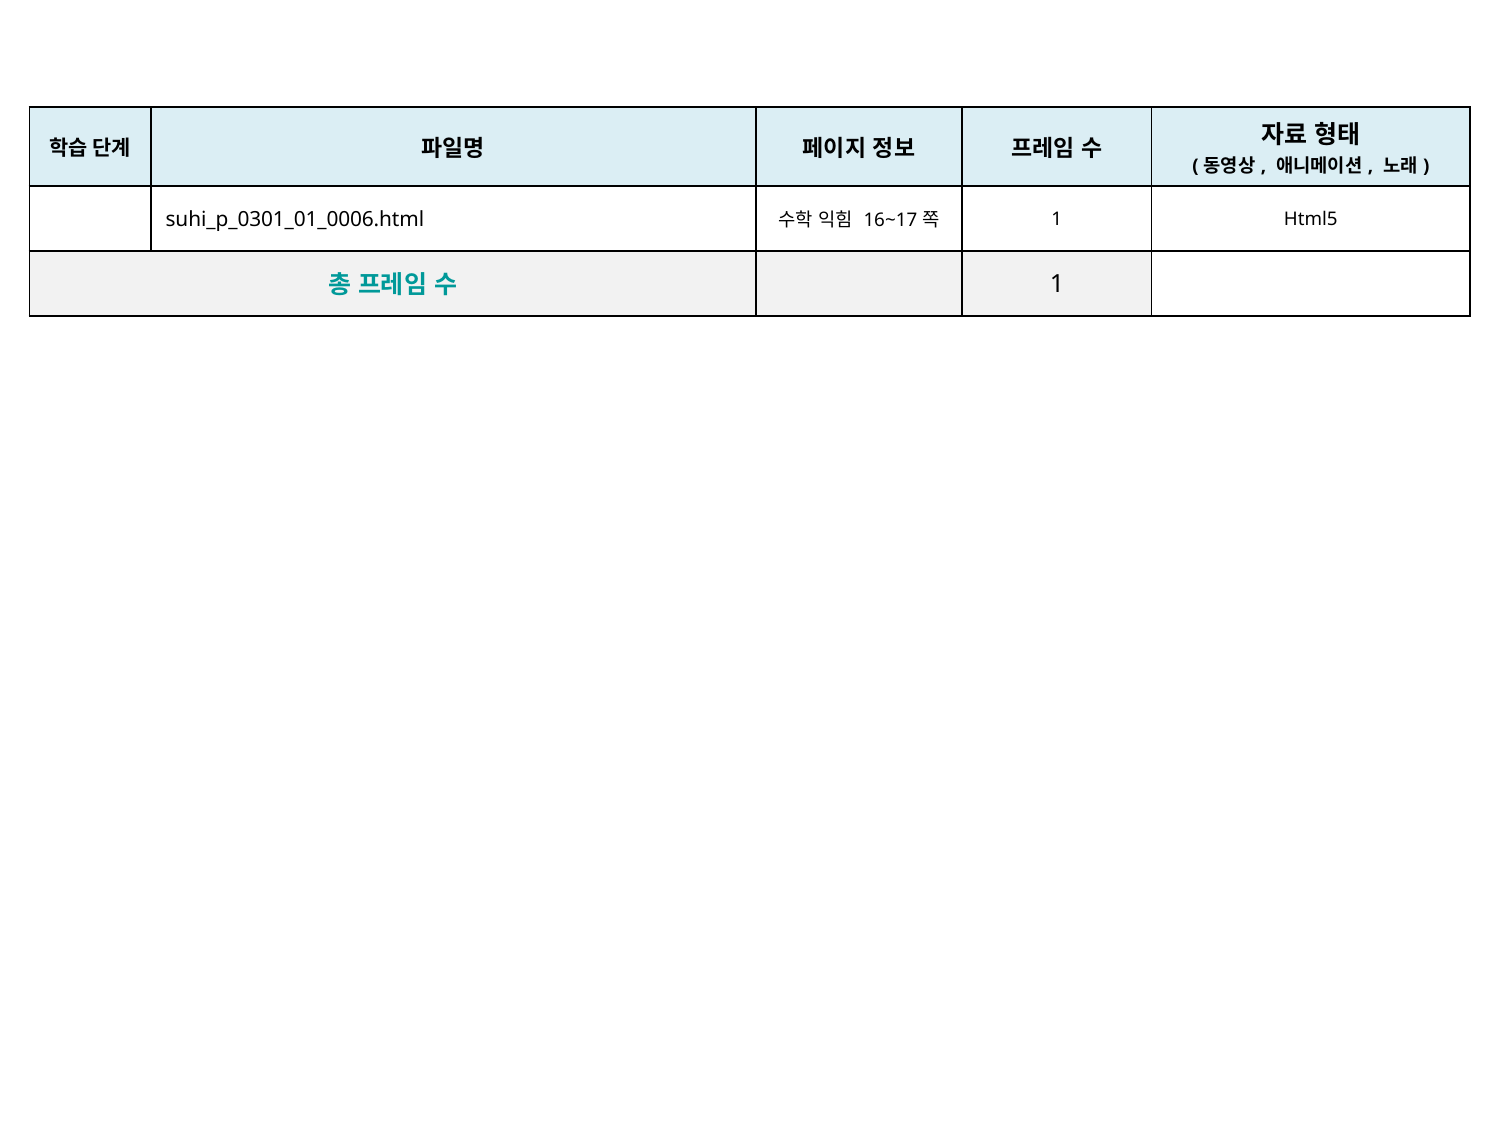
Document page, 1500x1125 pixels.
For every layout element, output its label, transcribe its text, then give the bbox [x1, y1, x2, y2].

table_header 학습 단계 [30, 108, 150, 185]
table_cell suhi_p_0301_01_0006.html [152, 187, 755, 250]
table_header 자료 형태 (동영상, 애니메이션, 노래) [1152, 108, 1469, 185]
table_cell 1 [963, 187, 1151, 250]
table_cell [1152, 252, 1469, 315]
table_cell [30, 187, 150, 250]
table_header 파일명 [152, 108, 755, 185]
table_cell 총 프레임 수 [30, 252, 755, 315]
table_header 프레임 수 [963, 108, 1151, 185]
table_cell 1 [963, 252, 1151, 315]
table_cell [757, 252, 961, 315]
table_cell 수학 익힘 16~17쪽 [757, 187, 961, 250]
table_header 페이지 정보 [757, 108, 961, 185]
table_cell Html5 [1152, 187, 1469, 250]
